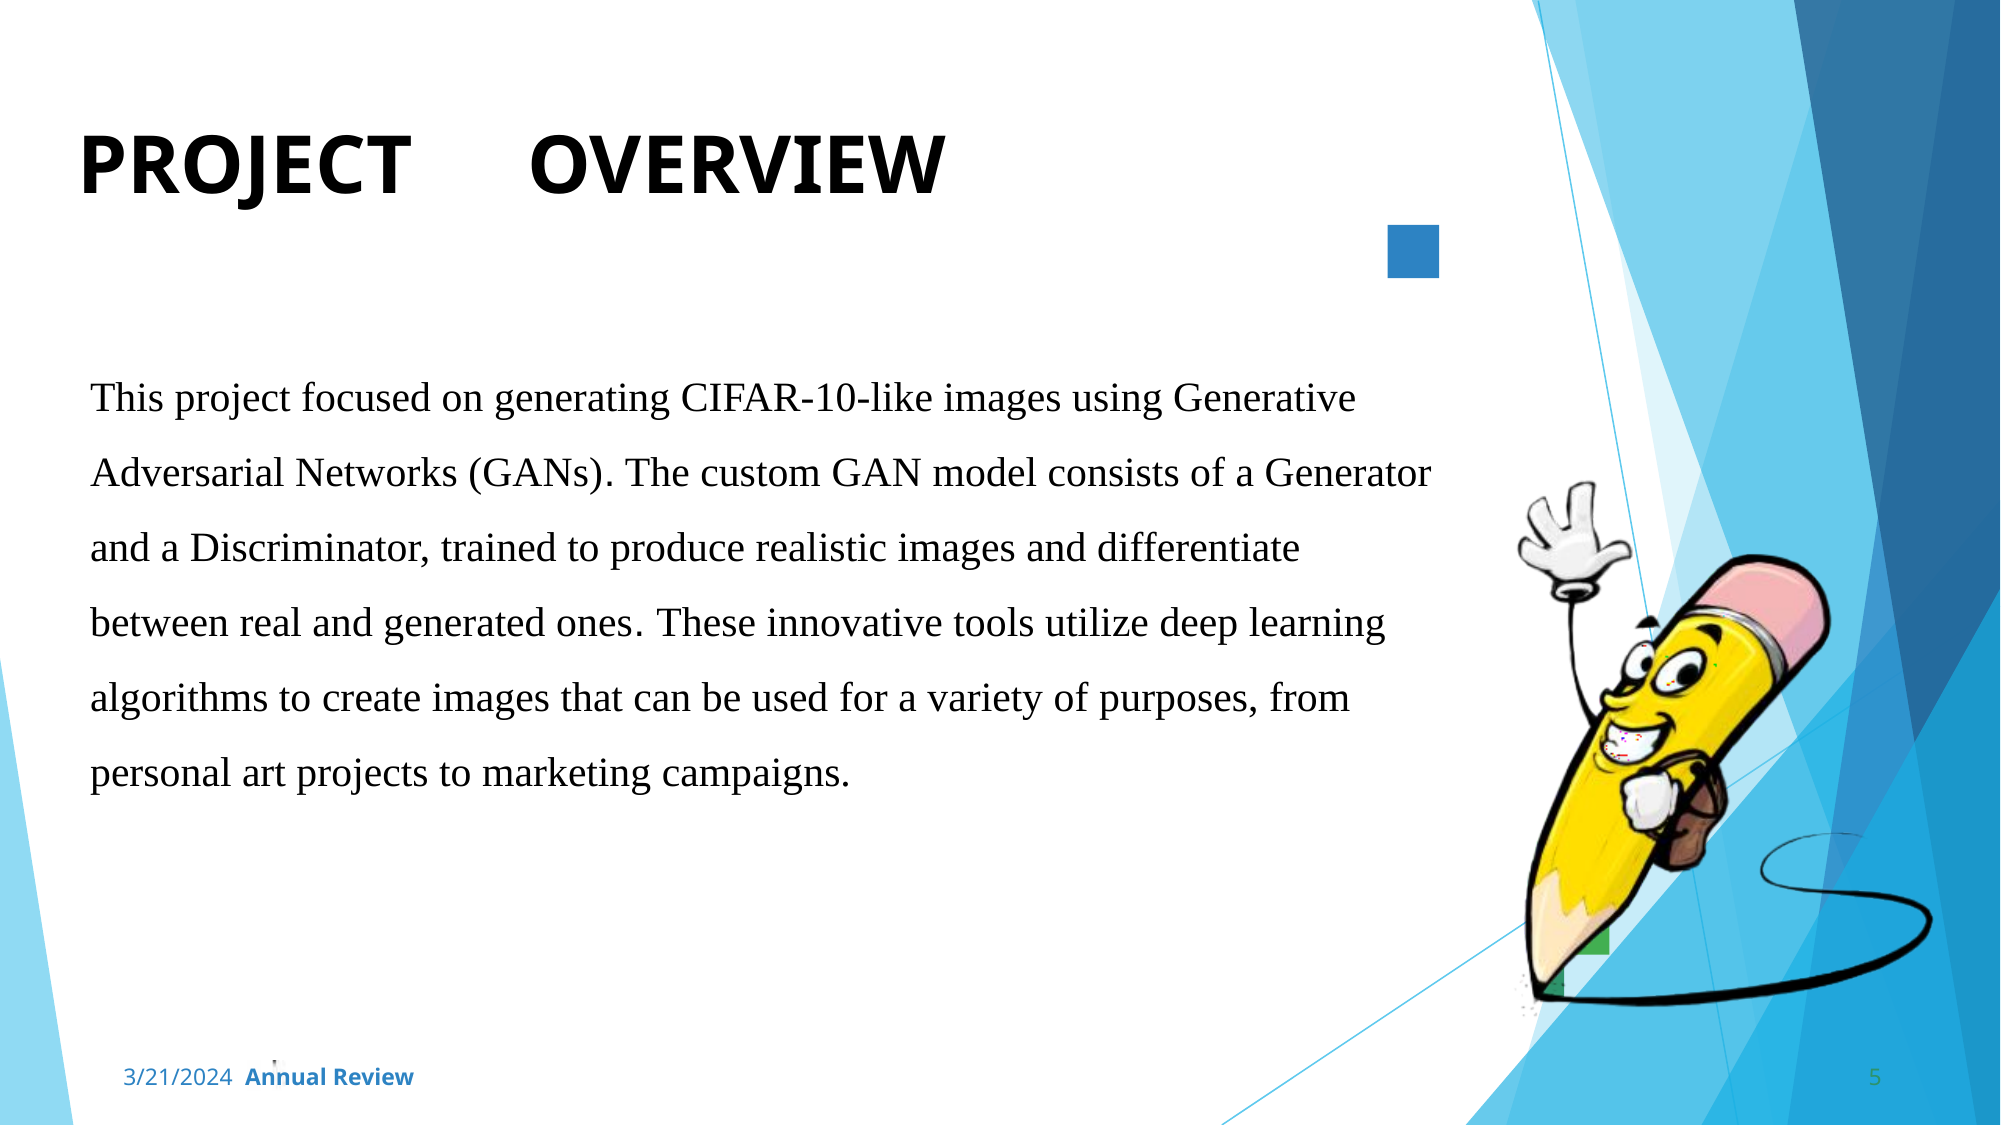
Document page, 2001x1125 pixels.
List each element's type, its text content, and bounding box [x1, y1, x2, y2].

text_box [1420, 434, 2000, 1060]
text_box This project focused on generating CIFAR-10-like images using Generative Adversarial Networks (GANs). The custom GAN model consists of a Generator and a Discriminator, trained to produce realistic images and differentiate between real and generated ones. These innovative tools utilize deep learning algorithms to create images that can be used for a variety of purposes, from personal art projects to marketing campaigns. [75, 337, 1450, 803]
slide_number ‹#› [1849, 1068, 1890, 1125]
text_box [1387, 224, 1440, 279]
title PROJECT OVERVIEW [75, 62, 1313, 316]
picture [110, 1060, 463, 1094]
